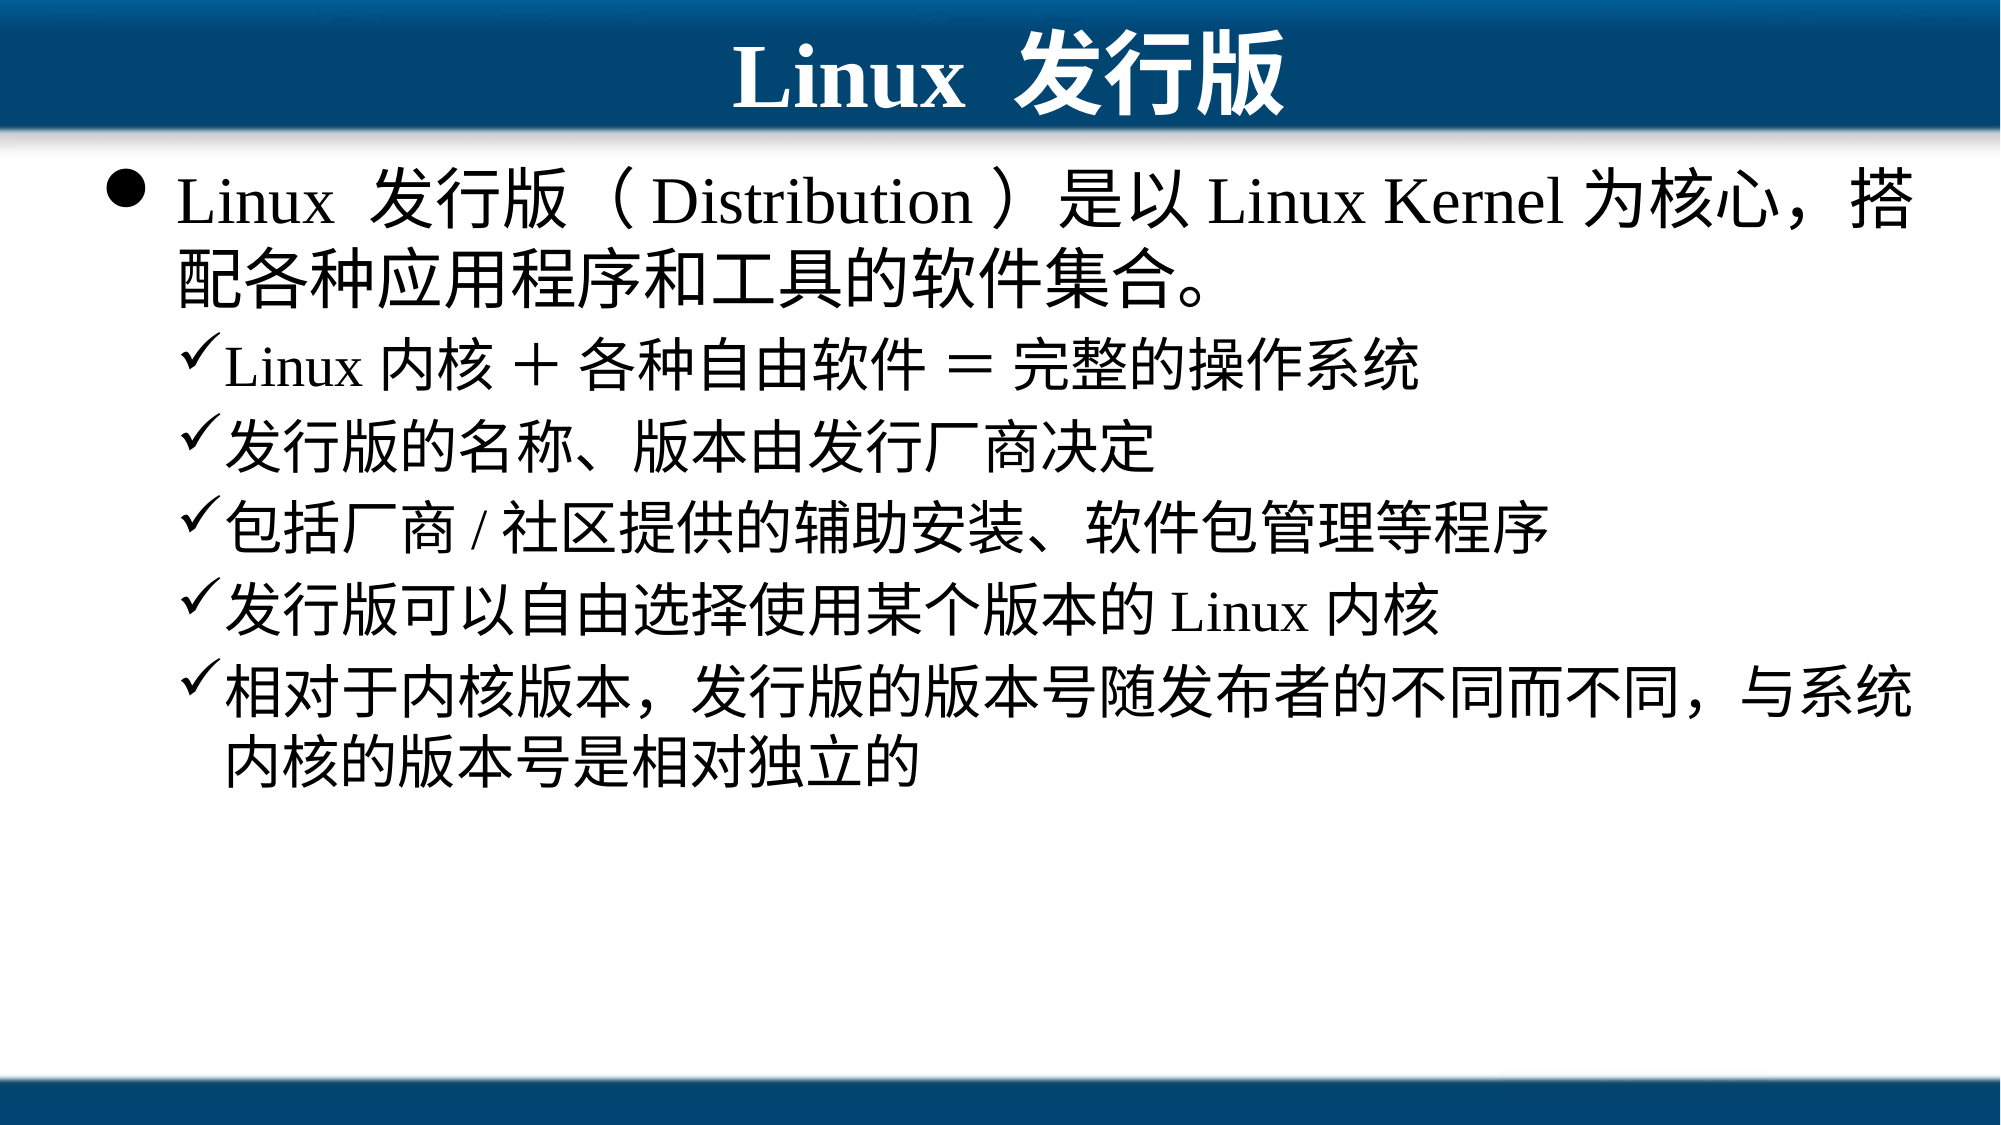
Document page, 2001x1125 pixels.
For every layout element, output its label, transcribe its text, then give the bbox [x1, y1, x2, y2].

list Linux 发行版（Distribution）是以Linux Kernel为核心，搭配各种应用程序和工具的软件集合。 Linux内核 ＋ 各种自由软件 ＝ 完整的操作系统 发行版的名称、版本由发行厂商决定 包括厂商/社区提供的辅助安装、软件包管理等程序 发行版可以自由选择使用某个版本的Linux内核 相对于内核版本，发行版的版本号随发布者的不同而不同，与系统内核的版本号是相对独立的 [86, 149, 1934, 958]
picture [0, 0, 2001, 1125]
title Linux 发行版 [86, 19, 1934, 124]
